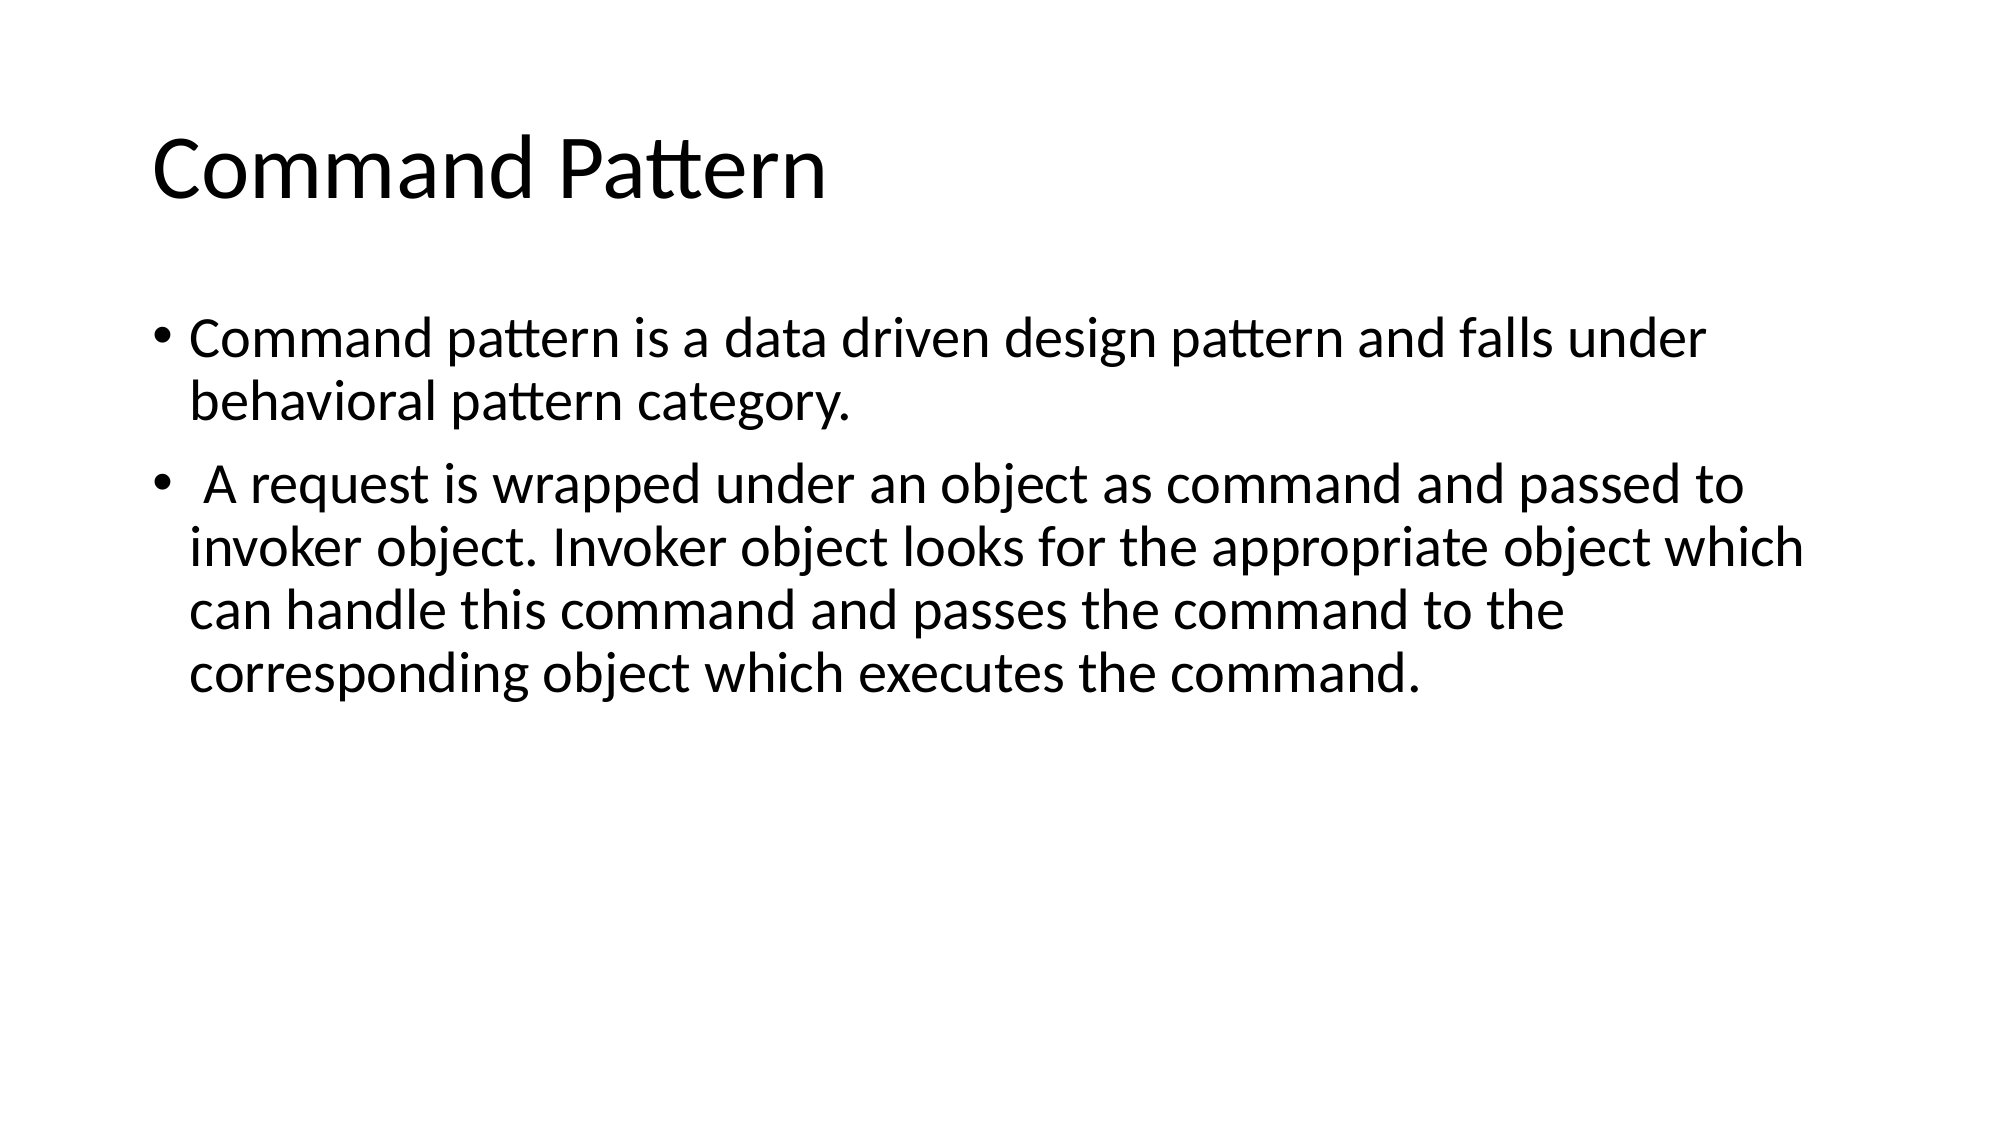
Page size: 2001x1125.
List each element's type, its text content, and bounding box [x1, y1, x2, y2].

list Command pattern is a data driven design pattern and falls under behavioral pattern category. A request is wrapped under an object as command and passed to invoker object. Invoker object looks for the appropriate object which can handle this command and passes the command to the corresponding object which executes the command. [137, 299, 1863, 1014]
title Command Pattern [137, 59, 1863, 278]
